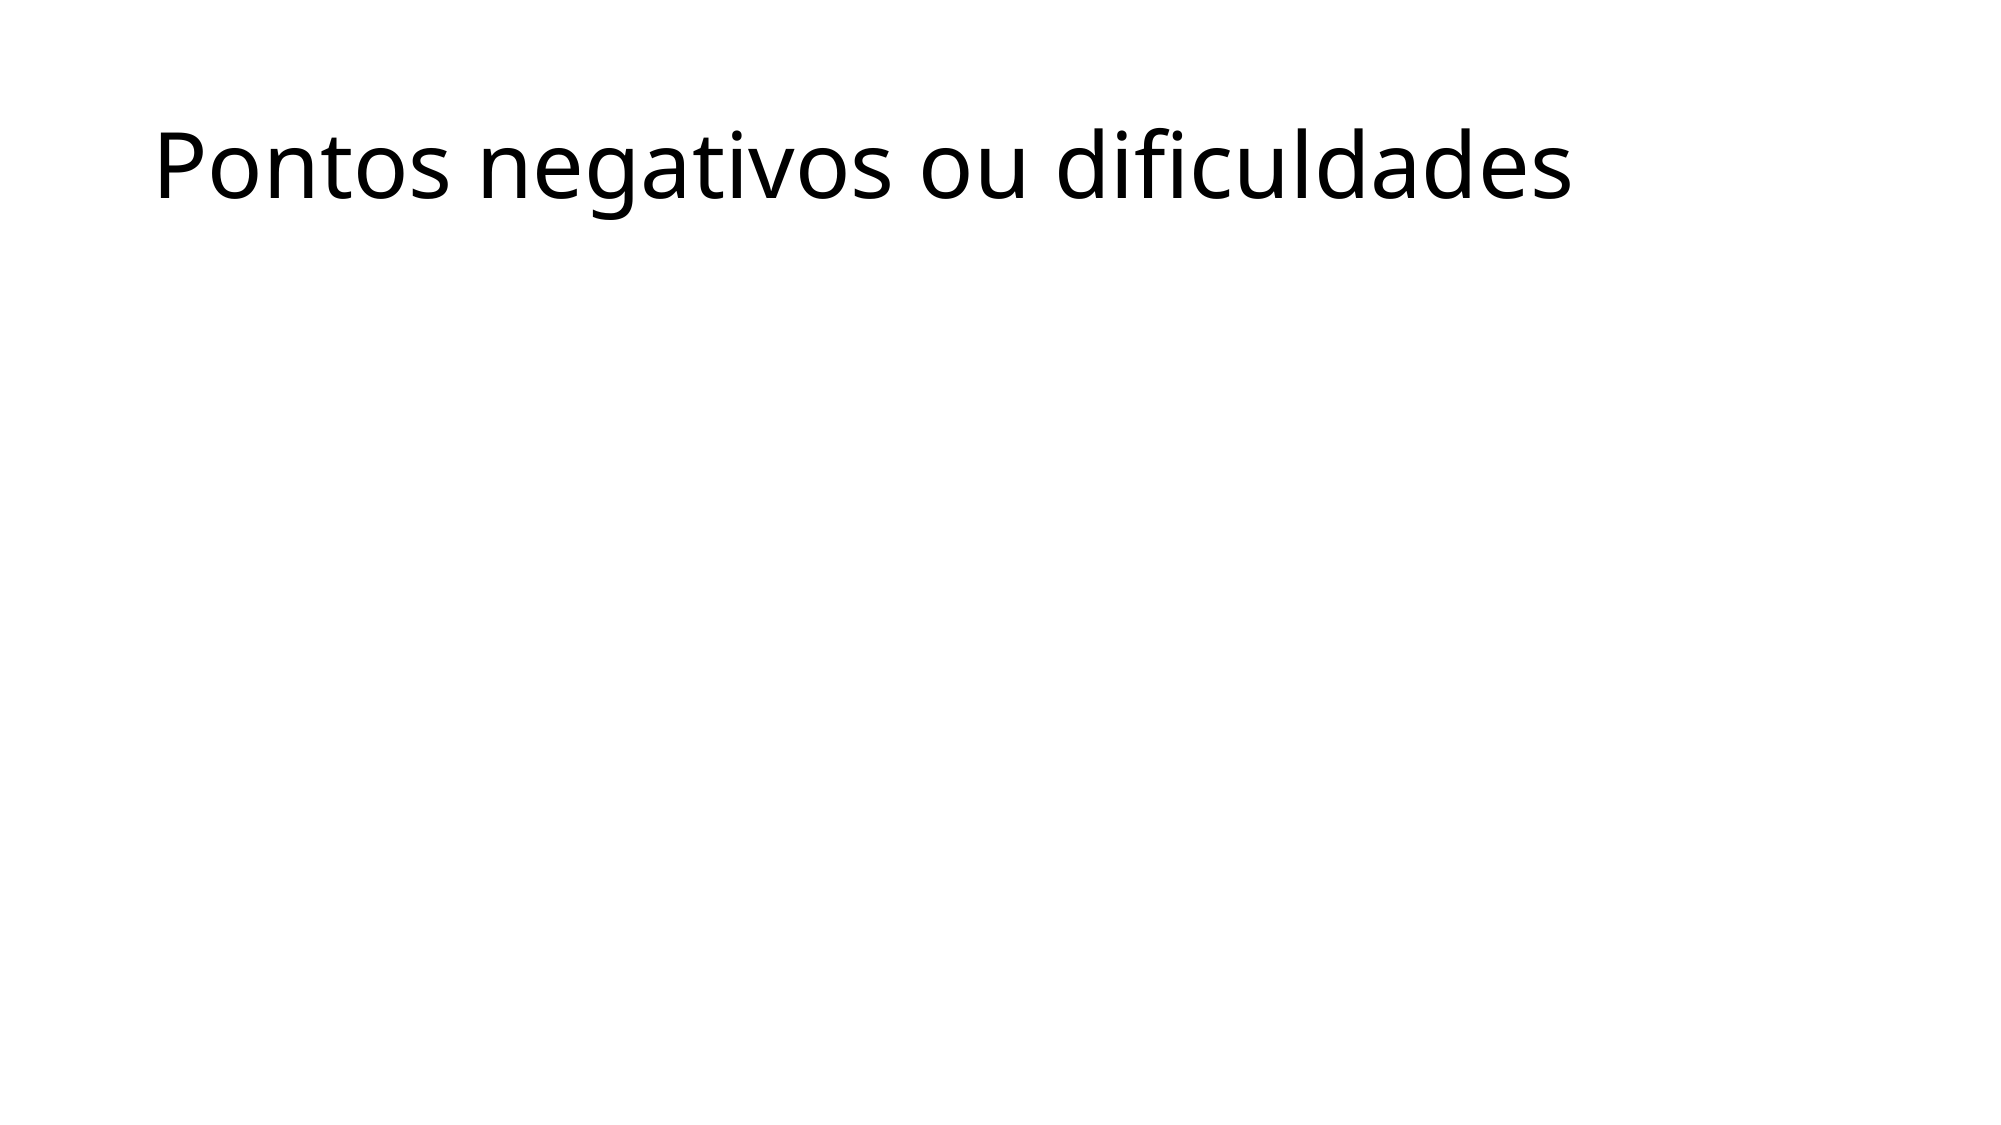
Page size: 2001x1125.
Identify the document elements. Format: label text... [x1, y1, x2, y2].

title Pontos negativos ou dificuldades [137, 59, 1863, 278]
